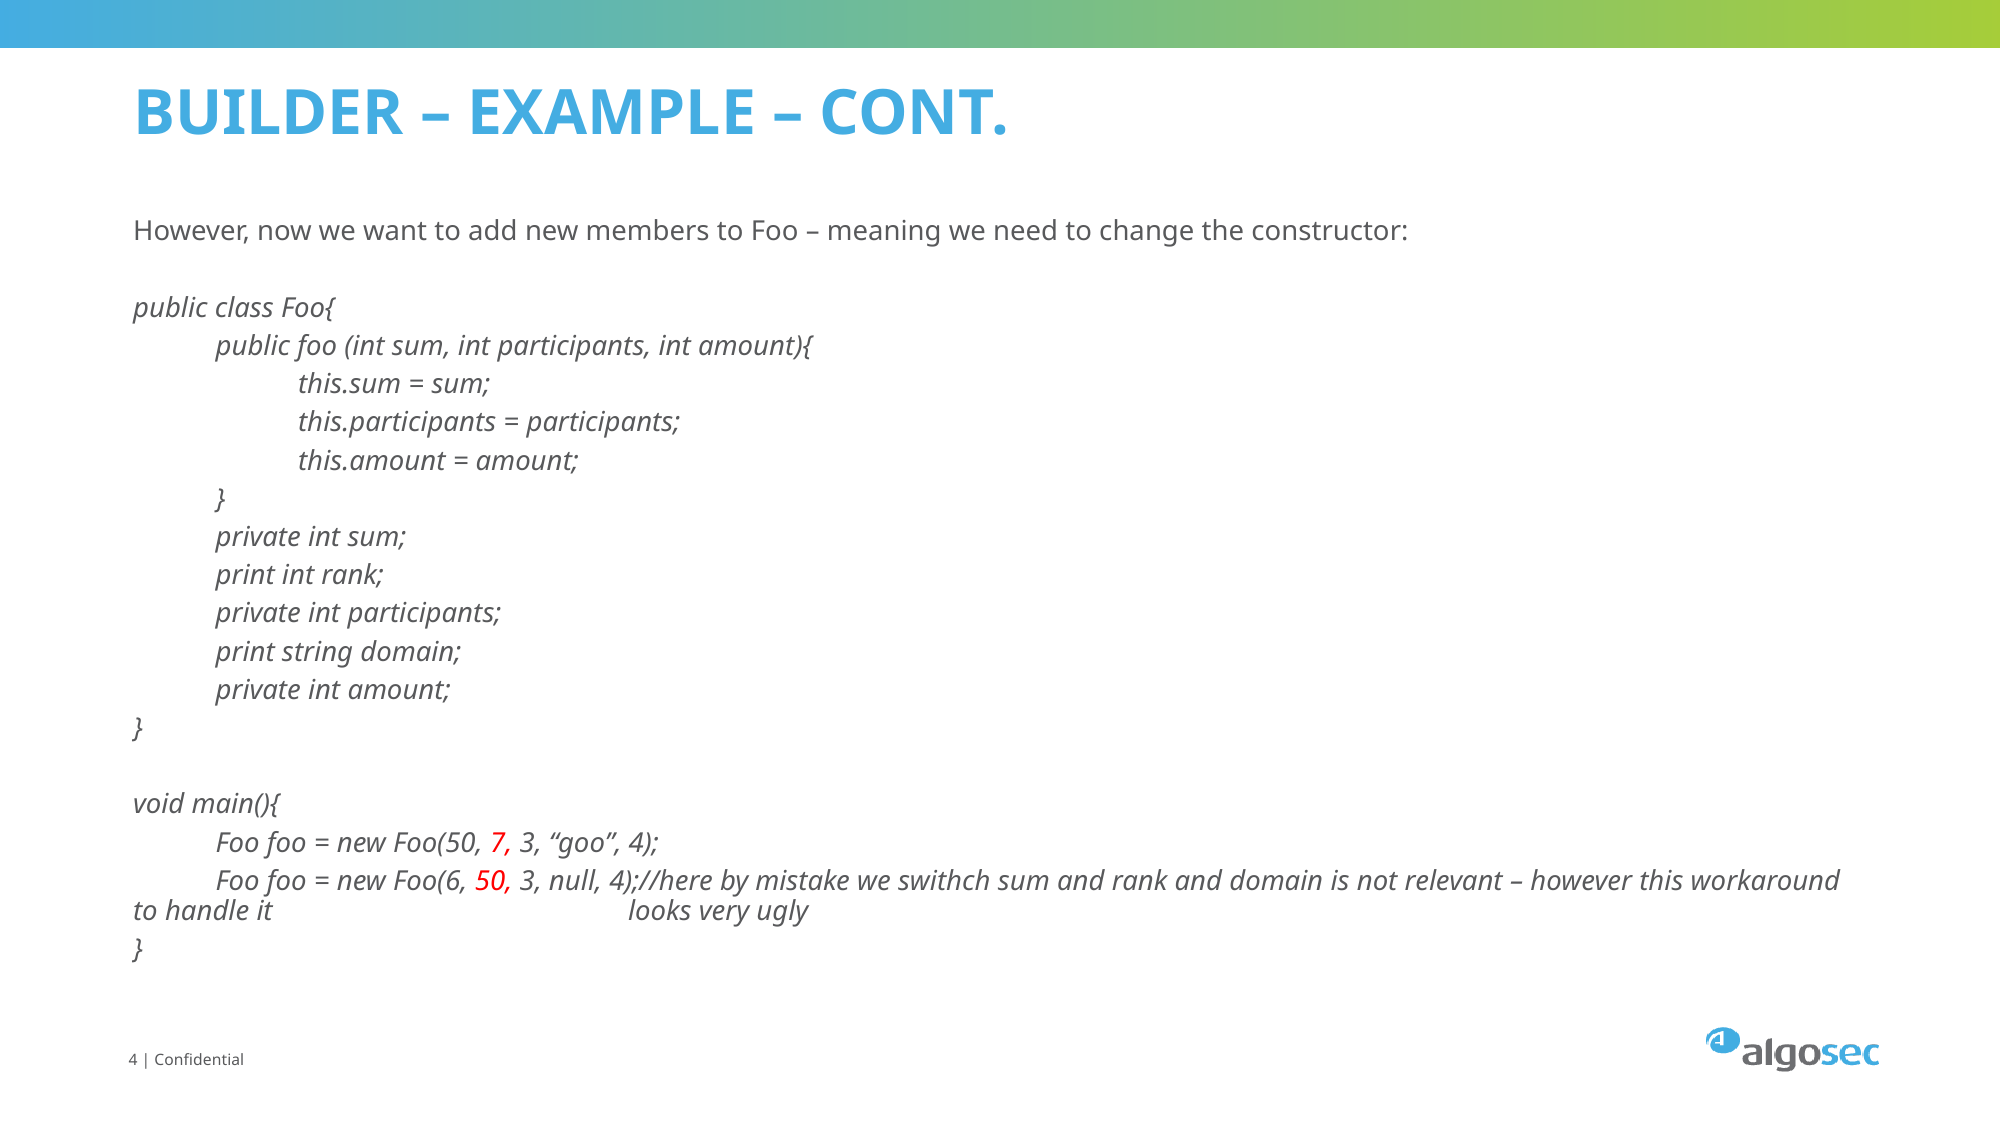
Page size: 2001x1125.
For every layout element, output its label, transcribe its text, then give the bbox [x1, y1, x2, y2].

picture [1703, 1023, 1886, 1078]
title Builder – example – cont. [118, 73, 1886, 160]
list However, now we want to add new members to Foo – meaning we need to change the constructor: public class Foo{ public foo (int sum, int participants, int amount){ this.sum = sum; this.participants = participants; this.amount = amount; } private int sum; print int rank; private int participants; print string domain; private int amount; } void main(){ Foo foo = new Foo(50, 7, 3, “goo”, 4); Foo foo = new Foo(6, 50, 3, null, 4);//here by mistake we swithch sum and rank and domain is not relevant – however this workaround to handle it looks very ugly } [118, 209, 1886, 981]
slide_number 4 | Confidential [114, 1042, 564, 1077]
